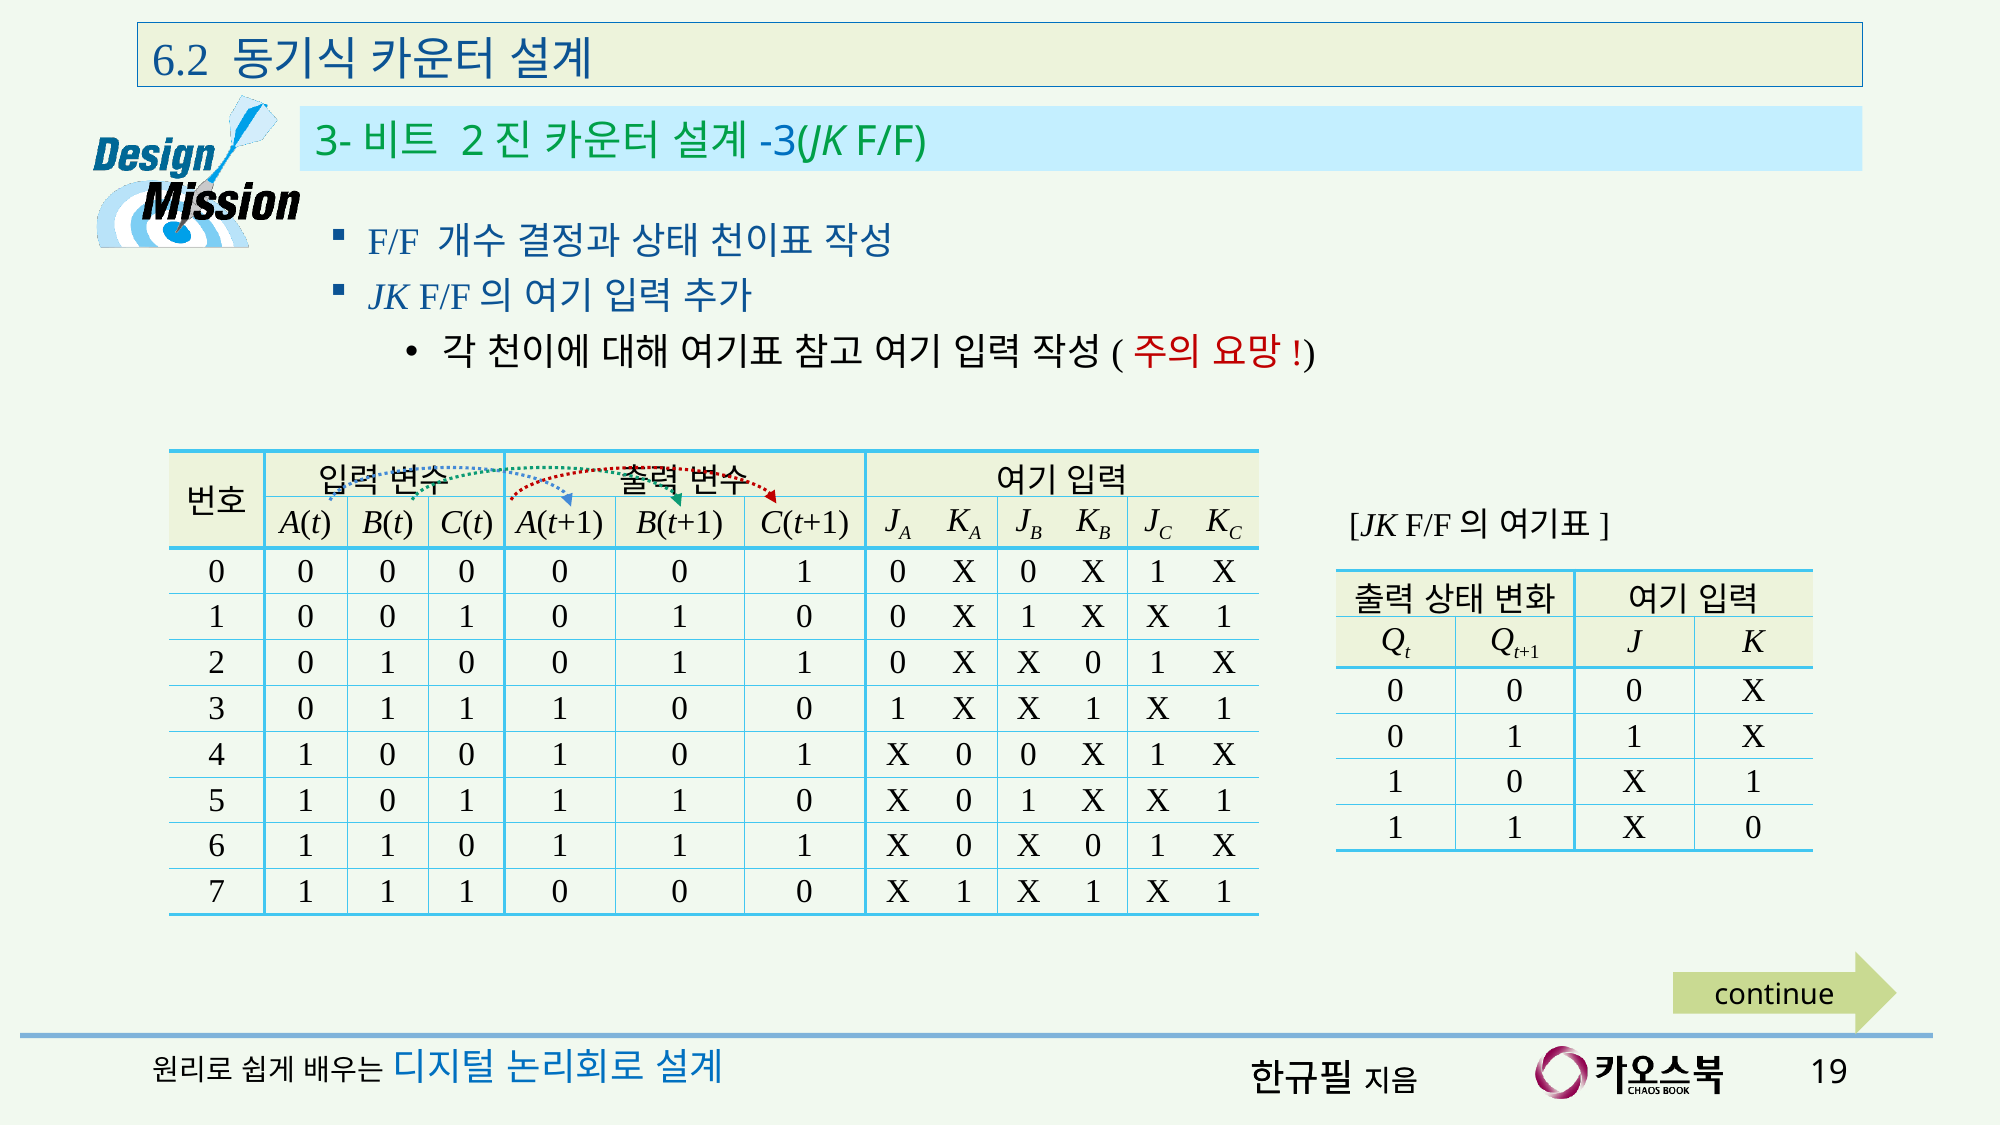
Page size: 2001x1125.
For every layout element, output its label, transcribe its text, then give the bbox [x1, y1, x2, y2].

table_cell X [931, 686, 997, 731]
table_cell Qt+1 [1456, 617, 1573, 666]
table_header 번호 [169, 453, 263, 546]
table_cell KC [1189, 497, 1259, 546]
table_header 입력 변수 [266, 453, 503, 496]
table_cell X [1128, 594, 1189, 639]
table_cell X [931, 550, 997, 593]
table_cell 0 [348, 594, 428, 639]
table_cell X [867, 869, 931, 913]
table_cell K [1695, 617, 1813, 666]
table_cell 1 [506, 823, 615, 868]
table_cell 1 [1128, 550, 1189, 593]
table_cell 1 [616, 594, 744, 639]
table_cell 0 [745, 594, 864, 639]
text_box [328, 467, 777, 543]
table_cell 4 [169, 732, 263, 777]
table_cell X [998, 823, 1060, 868]
table_cell 1 [998, 594, 1060, 639]
table_cell 0 [745, 869, 864, 913]
table_cell 0 [1576, 669, 1694, 713]
table_cell 0 [266, 594, 347, 639]
table_cell 0 [266, 640, 347, 685]
picture [1535, 1046, 1723, 1099]
table_cell C(t+1) [745, 497, 864, 546]
table_cell 1 [266, 778, 347, 822]
table_cell 0 [429, 823, 503, 868]
table_cell X [1695, 669, 1813, 713]
table_cell 1 [1576, 714, 1694, 758]
table_cell X [998, 640, 1060, 685]
table_cell 0 [745, 778, 864, 822]
table_cell 1 [266, 823, 347, 868]
table_cell 7 [169, 869, 263, 913]
picture [93, 95, 300, 248]
table_cell 0 [1060, 823, 1127, 868]
table_cell 1 [429, 686, 503, 731]
table_cell 1 [506, 732, 615, 777]
table_cell 0 [1060, 640, 1127, 685]
table_cell X [1189, 640, 1259, 685]
table_cell 1 [745, 732, 864, 777]
table_cell 1 [348, 823, 428, 868]
table_cell 1 [745, 550, 864, 593]
table_cell 0 [348, 550, 428, 593]
table_cell 0 [867, 550, 931, 593]
table_cell 0 [867, 640, 931, 685]
table_cell 0 [616, 869, 744, 913]
table_cell X [1189, 732, 1259, 777]
table_cell J [1576, 617, 1694, 666]
table_cell X [998, 686, 1060, 731]
table_cell 0 [1336, 714, 1455, 758]
table_cell 1 [745, 640, 864, 685]
table_cell 0 [931, 823, 997, 868]
table_cell X [867, 732, 931, 777]
table_cell 0 [506, 869, 615, 913]
table_header 여기 입력 [867, 453, 1259, 496]
table_cell 1 [348, 869, 428, 913]
table_cell 1 [931, 869, 997, 913]
table_cell JC [1128, 497, 1189, 546]
table_cell 1 [429, 869, 503, 913]
table_cell 1 [1189, 778, 1259, 822]
table_cell X [1576, 759, 1694, 804]
table_cell 1 [1128, 732, 1189, 777]
picture [104, 144, 110, 163]
table_cell 0 [1456, 759, 1573, 804]
table_cell 5 [169, 778, 263, 822]
table_header 출력 변수 [506, 453, 864, 496]
table_cell X [1060, 732, 1127, 777]
table_cell 0 [998, 550, 1060, 593]
table_cell 0 [348, 732, 428, 777]
table_cell 0 [616, 550, 744, 593]
table_cell X [1695, 714, 1813, 758]
table_cell X [998, 869, 1060, 913]
table_cell A(t) [266, 497, 347, 546]
table_cell X [931, 594, 997, 639]
text_box continue [1671, 948, 1899, 1037]
table_cell 0 [429, 640, 503, 685]
table_cell 0 [169, 550, 263, 593]
table_cell 1 [1060, 686, 1127, 731]
footer 원리로 쉽게 배우는 디지털 논리회로 설계 [137, 1035, 832, 1096]
table_cell 0 [616, 732, 744, 777]
table_cell KB [1060, 497, 1127, 546]
text_box 3-비트 2진 카운터 설계-3(JK F/F) [300, 106, 1863, 171]
table_cell 1 [1456, 714, 1573, 758]
table_cell 0 [506, 640, 615, 685]
table_cell 1 [1060, 869, 1127, 913]
table_cell 0 [429, 732, 503, 777]
table_cell 0 [931, 732, 997, 777]
table_cell 0 [998, 732, 1060, 777]
text_box [JK F/F의 여기표] [1285, 495, 1673, 551]
text_box F/F 개수 결정과 상태 천이표 작성 JK F/F의 여기 입력 추가 각 천이에 대해 여기표 참고 여기 입력 작성(주의 요망!) [240, 209, 1863, 383]
table_cell 1 [266, 869, 347, 913]
table_cell X [1060, 550, 1127, 593]
table_header 여기 입력 [1576, 572, 1813, 616]
table_cell KA [931, 497, 997, 546]
table_cell 0 [266, 550, 347, 593]
table_cell 1 [1456, 805, 1573, 849]
table_cell 1 [429, 594, 503, 639]
table_cell 0 [266, 686, 347, 731]
table_cell 1 [266, 732, 347, 777]
table_cell 0 [1456, 669, 1573, 713]
table_cell X [931, 640, 997, 685]
table_cell 1 [1189, 869, 1259, 913]
table_cell JB [998, 497, 1060, 546]
table_cell 1 [429, 778, 503, 822]
table_cell 1 [616, 823, 744, 868]
table_cell 1 [1128, 640, 1189, 685]
table_cell JA [867, 497, 931, 546]
table_cell X [1060, 594, 1127, 639]
table_cell 1 [1336, 805, 1455, 849]
table_cell 0 [506, 594, 615, 639]
table_cell 1 [616, 640, 744, 685]
table_cell 1 [348, 686, 428, 731]
table_cell 2 [169, 640, 263, 685]
table_cell 0 [867, 594, 931, 639]
table_cell X [1189, 823, 1259, 868]
table_cell 0 [1695, 805, 1813, 849]
table_cell 1 [998, 778, 1060, 822]
table_cell 1 [745, 823, 864, 868]
table_cell 1 [867, 686, 931, 731]
table_cell X [1128, 869, 1189, 913]
table_cell X [1060, 778, 1127, 822]
table_header 출력 상태 변화 [1336, 572, 1573, 616]
table_cell X [867, 778, 931, 822]
table_cell 1 [506, 686, 615, 731]
table_cell 1 [1189, 686, 1259, 731]
table_cell 0 [506, 550, 615, 593]
table_cell 1 [616, 778, 744, 822]
slide_number 19 [1769, 1042, 1863, 1103]
table_cell X [1576, 805, 1694, 849]
table_cell X [867, 823, 931, 868]
text_box 6.2 동기식 카운터 설계 [137, 22, 1863, 87]
table_cell 0 [1336, 669, 1455, 713]
table_cell 1 [348, 640, 428, 685]
table_cell Qt [1336, 617, 1455, 666]
table_cell 0 [745, 686, 864, 731]
table_cell 1 [1336, 759, 1455, 804]
table_cell X [1189, 550, 1259, 593]
table_cell 0 [348, 778, 428, 822]
table_cell 1 [1128, 823, 1189, 868]
table_cell 1 [506, 778, 615, 822]
table_cell 6 [169, 823, 263, 868]
table_cell 0 [616, 686, 744, 731]
table_cell X [1128, 778, 1189, 822]
table_cell 1 [1189, 594, 1259, 639]
table_cell 0 [931, 778, 997, 822]
table_cell 3 [169, 686, 263, 731]
table_cell 0 [429, 550, 503, 593]
table_cell 1 [169, 594, 263, 639]
table_cell 1 [1695, 759, 1813, 804]
table_cell X [1128, 686, 1189, 731]
